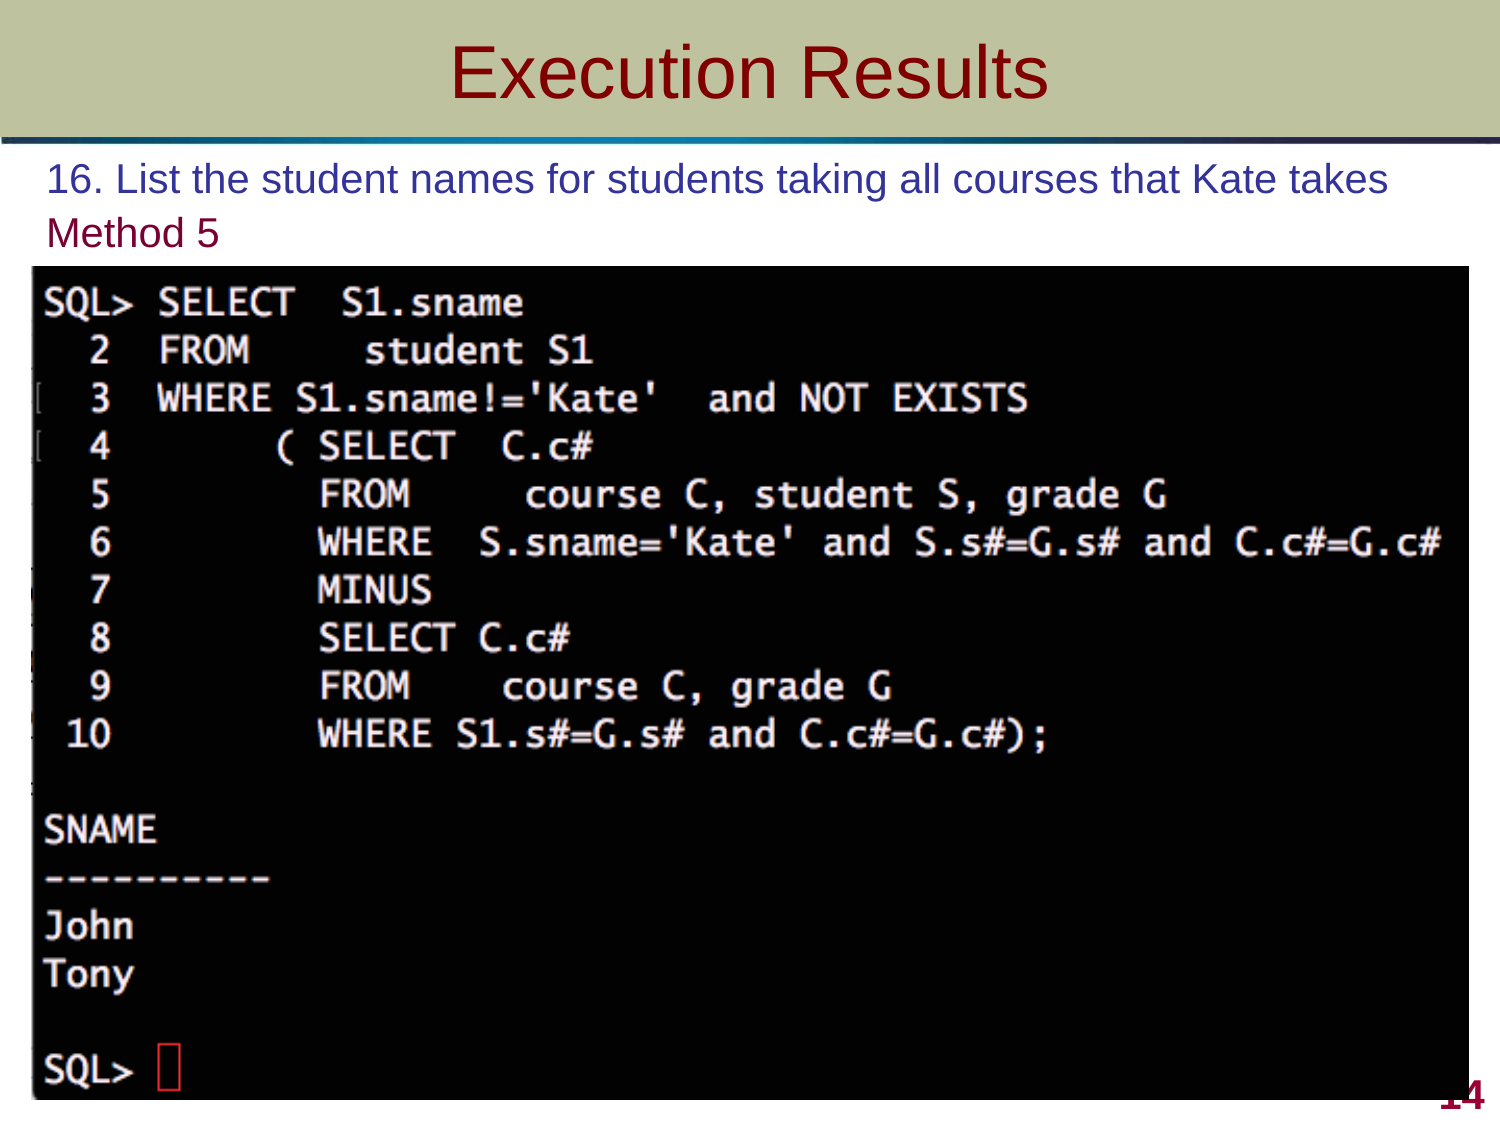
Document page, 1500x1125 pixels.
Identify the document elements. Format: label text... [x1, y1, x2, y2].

slide_number 14 [1187, 1049, 1500, 1125]
title Execution Results [0, 0, 1500, 138]
list 16. List the student names for students taking all courses that Kate takes Method 5 [31, 150, 1475, 1049]
picture [0, 138, 1500, 145]
picture [30, 266, 1469, 1101]
